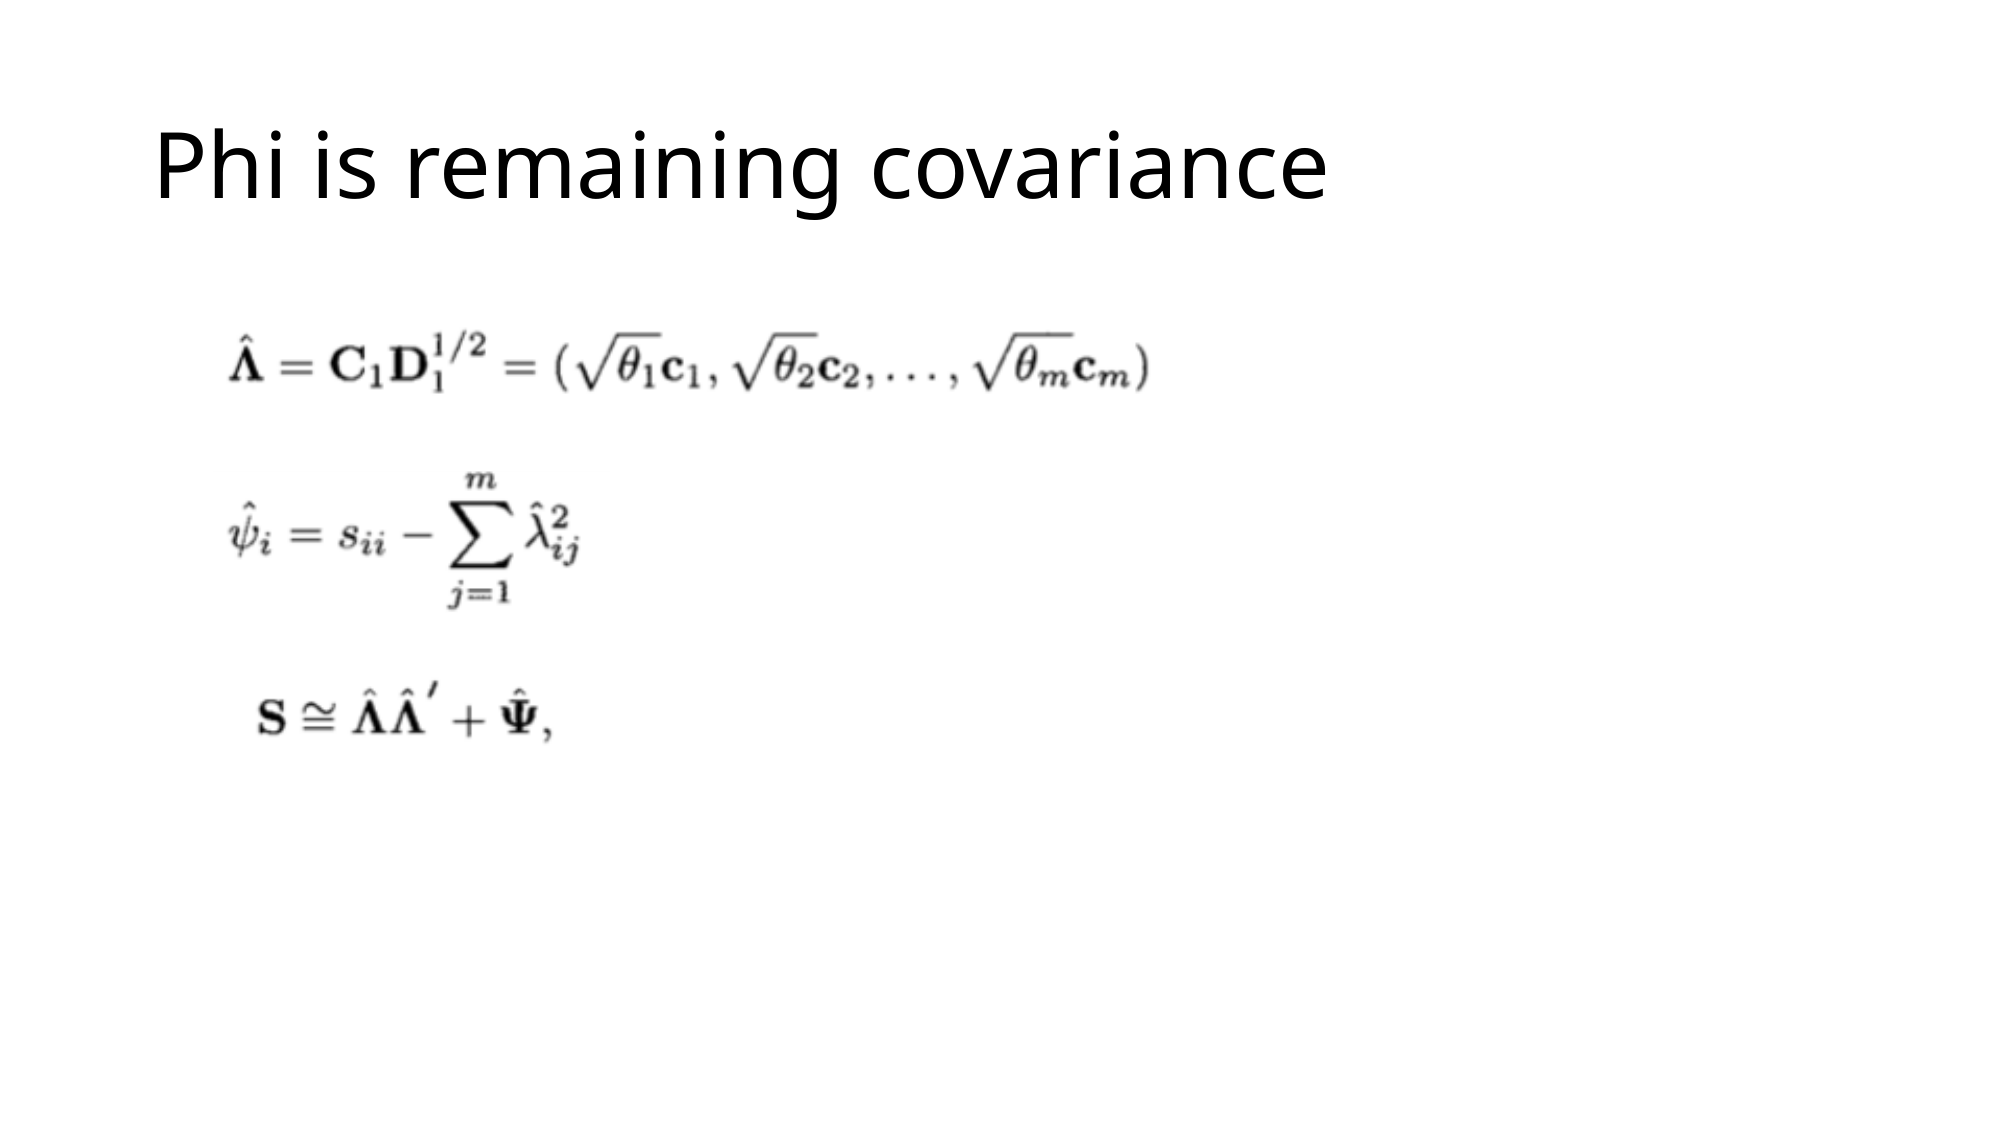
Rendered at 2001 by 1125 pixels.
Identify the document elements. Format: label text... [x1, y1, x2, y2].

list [213, 470, 610, 775]
title Phi is remaining covariance [137, 59, 1863, 278]
picture [213, 299, 1185, 417]
